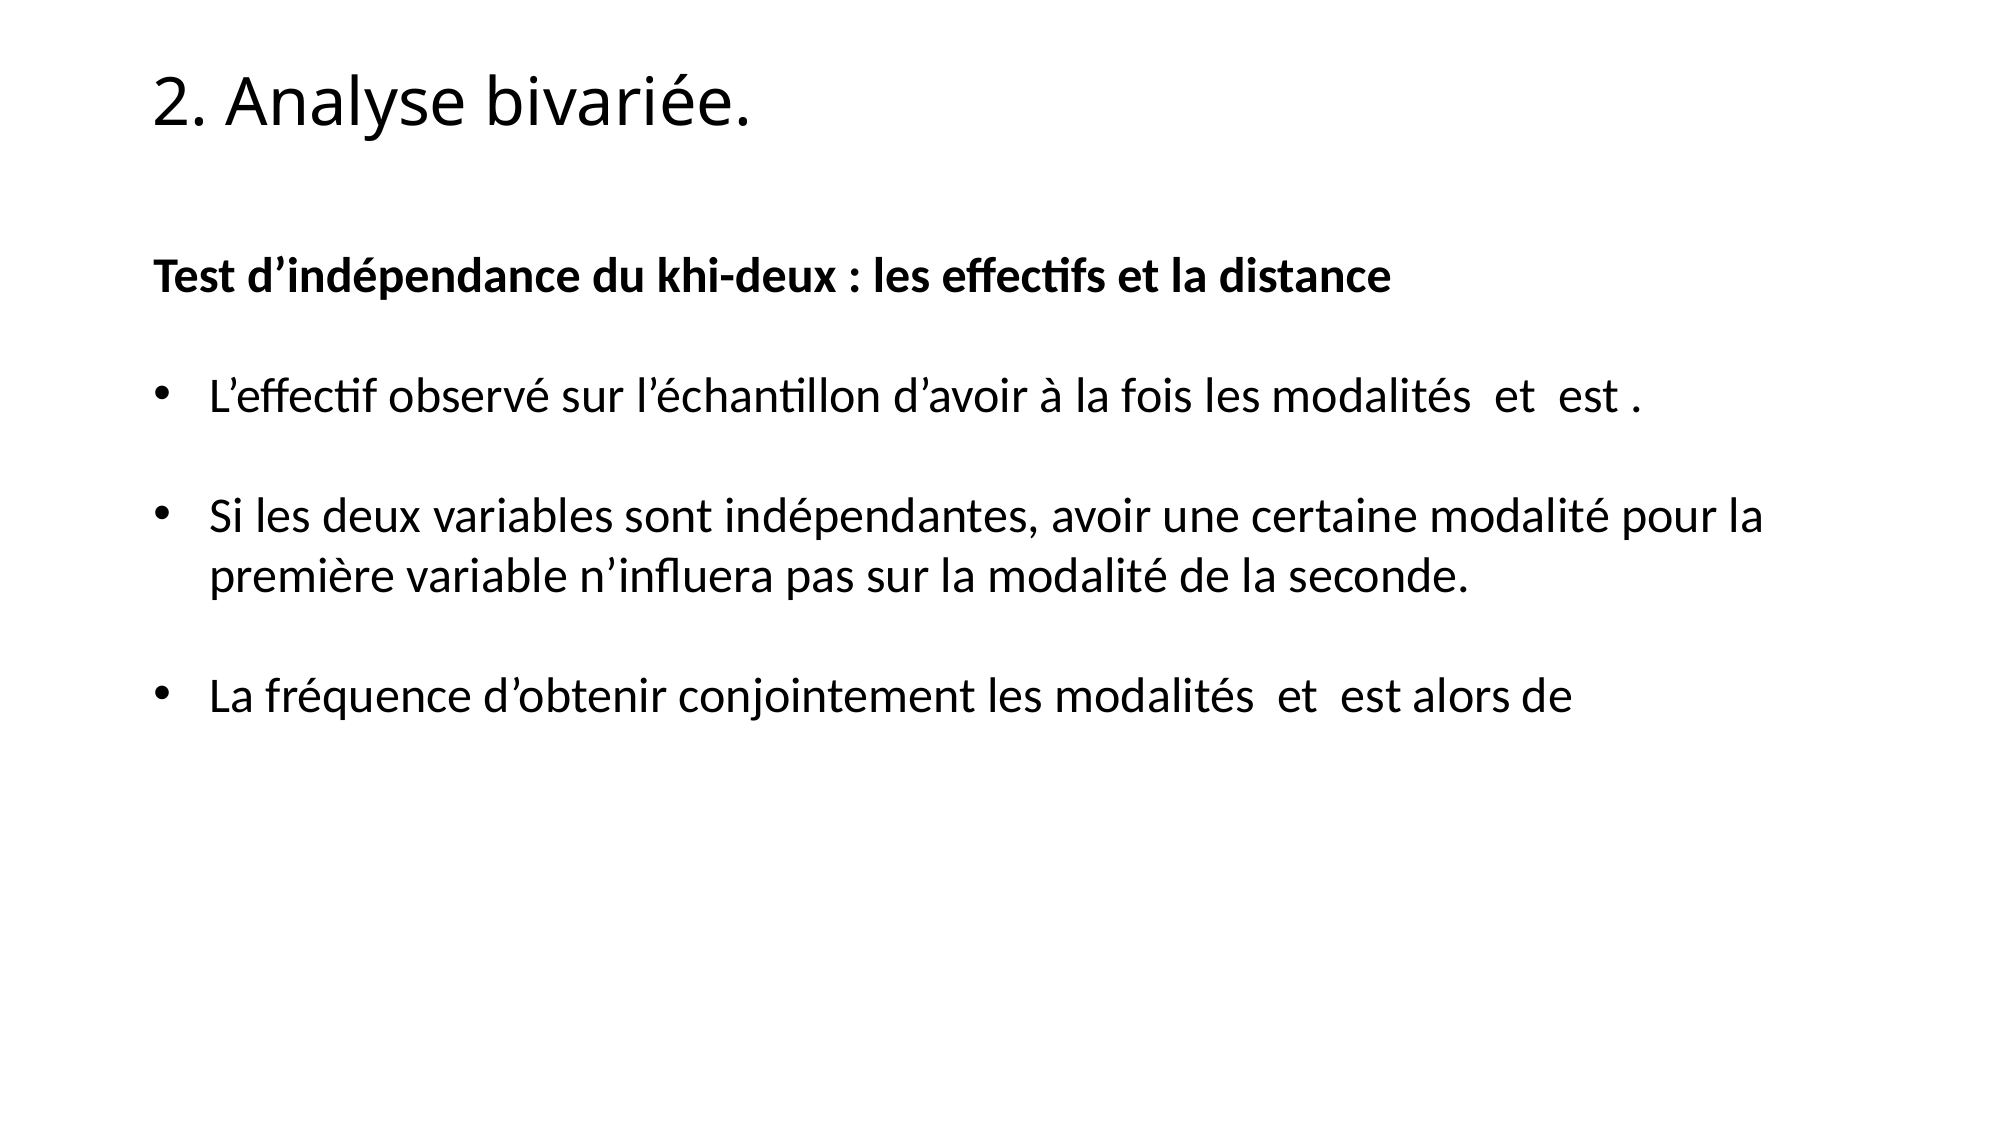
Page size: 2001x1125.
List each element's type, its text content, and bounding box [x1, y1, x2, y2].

text_box 2. Analyse bivariée. [137, 59, 1863, 155]
